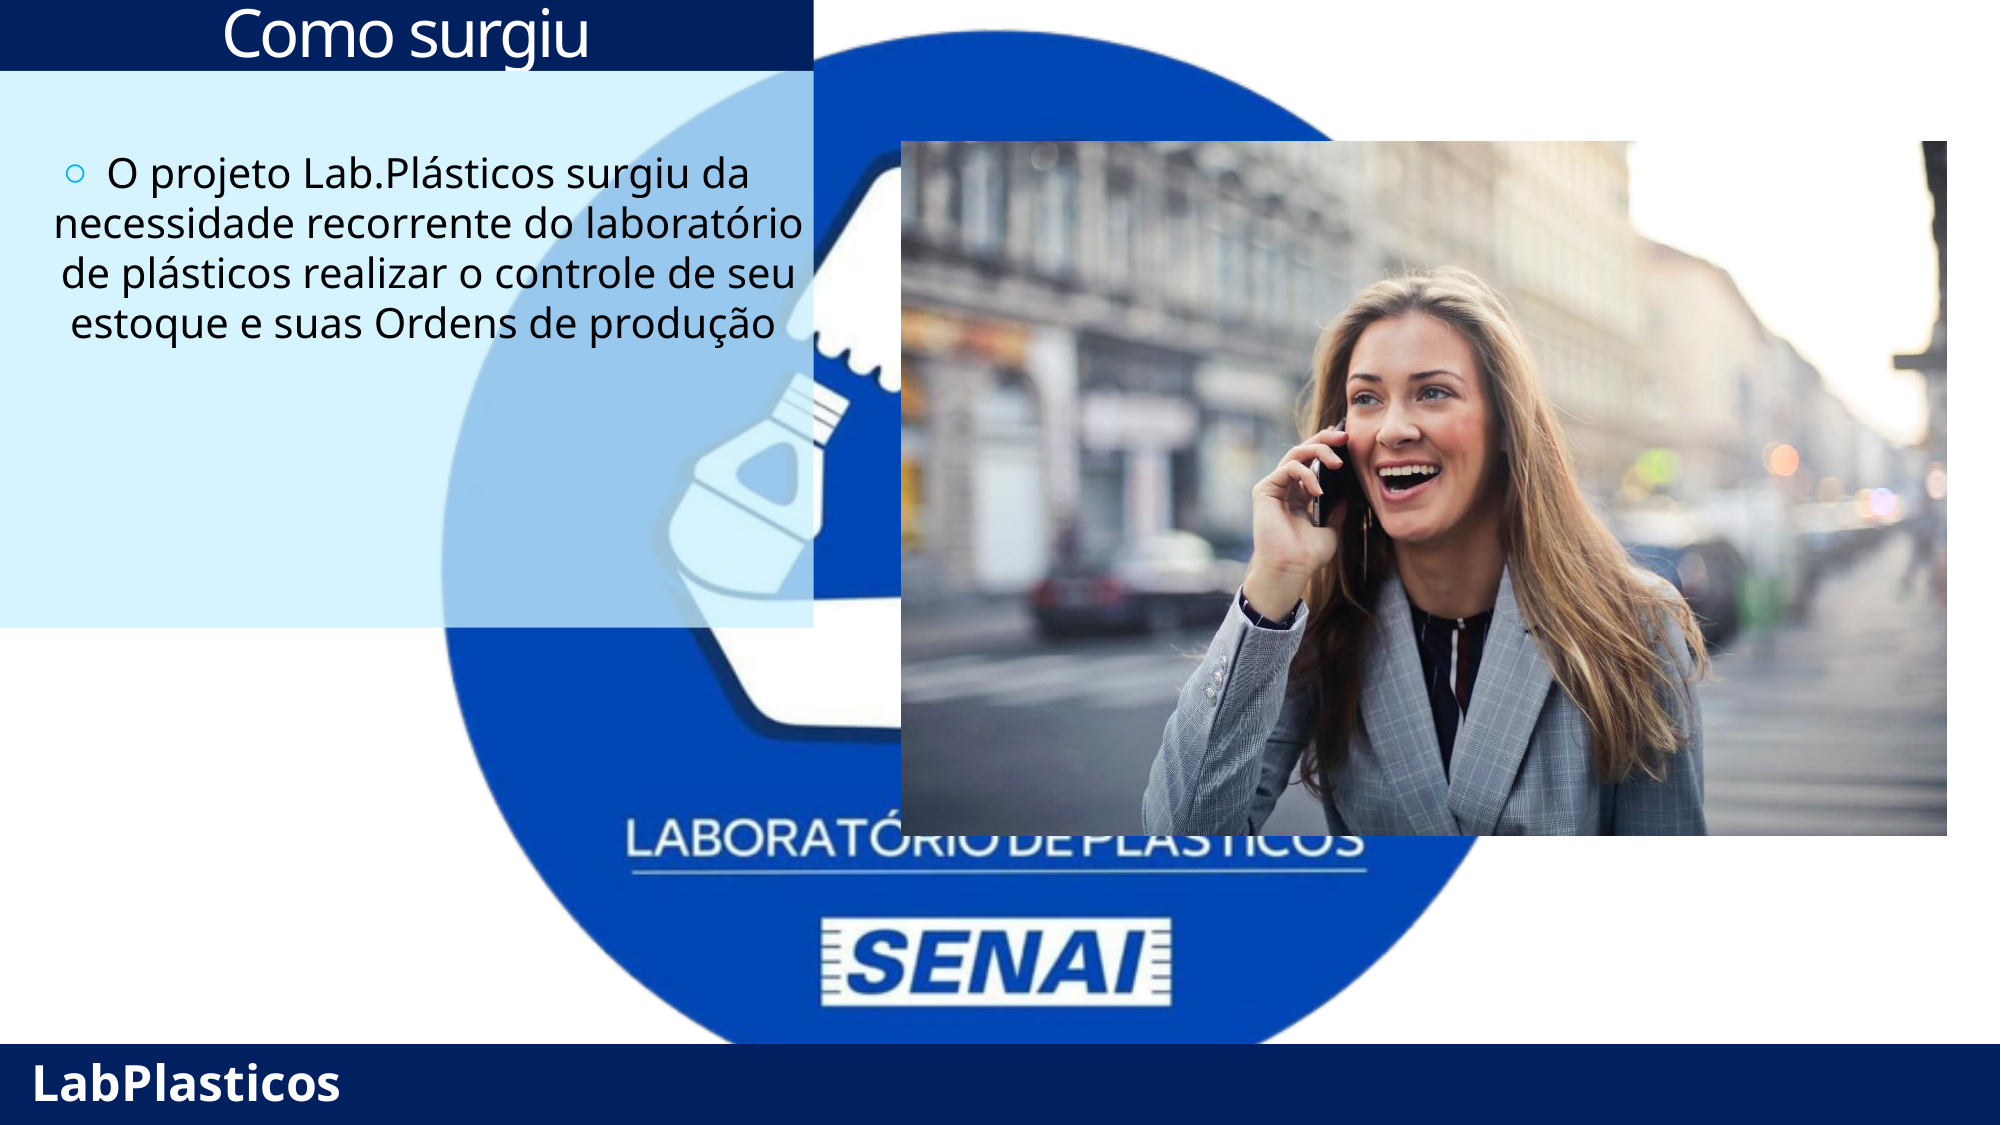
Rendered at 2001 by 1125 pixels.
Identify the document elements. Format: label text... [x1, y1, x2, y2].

text_box [1564, 1043, 2000, 1125]
text_box [0, 1043, 428, 1125]
text_box LabPlasticos [16, 1044, 428, 1119]
picture [428, 21, 1947, 1125]
title Como surgiu [0, 0, 814, 70]
list O projeto Lab.Plásticos surgiu da necessidade recorrente do laboratório de plásticos realizar o controle de seu estoque e suas Ordens de produção [0, 70, 428, 628]
